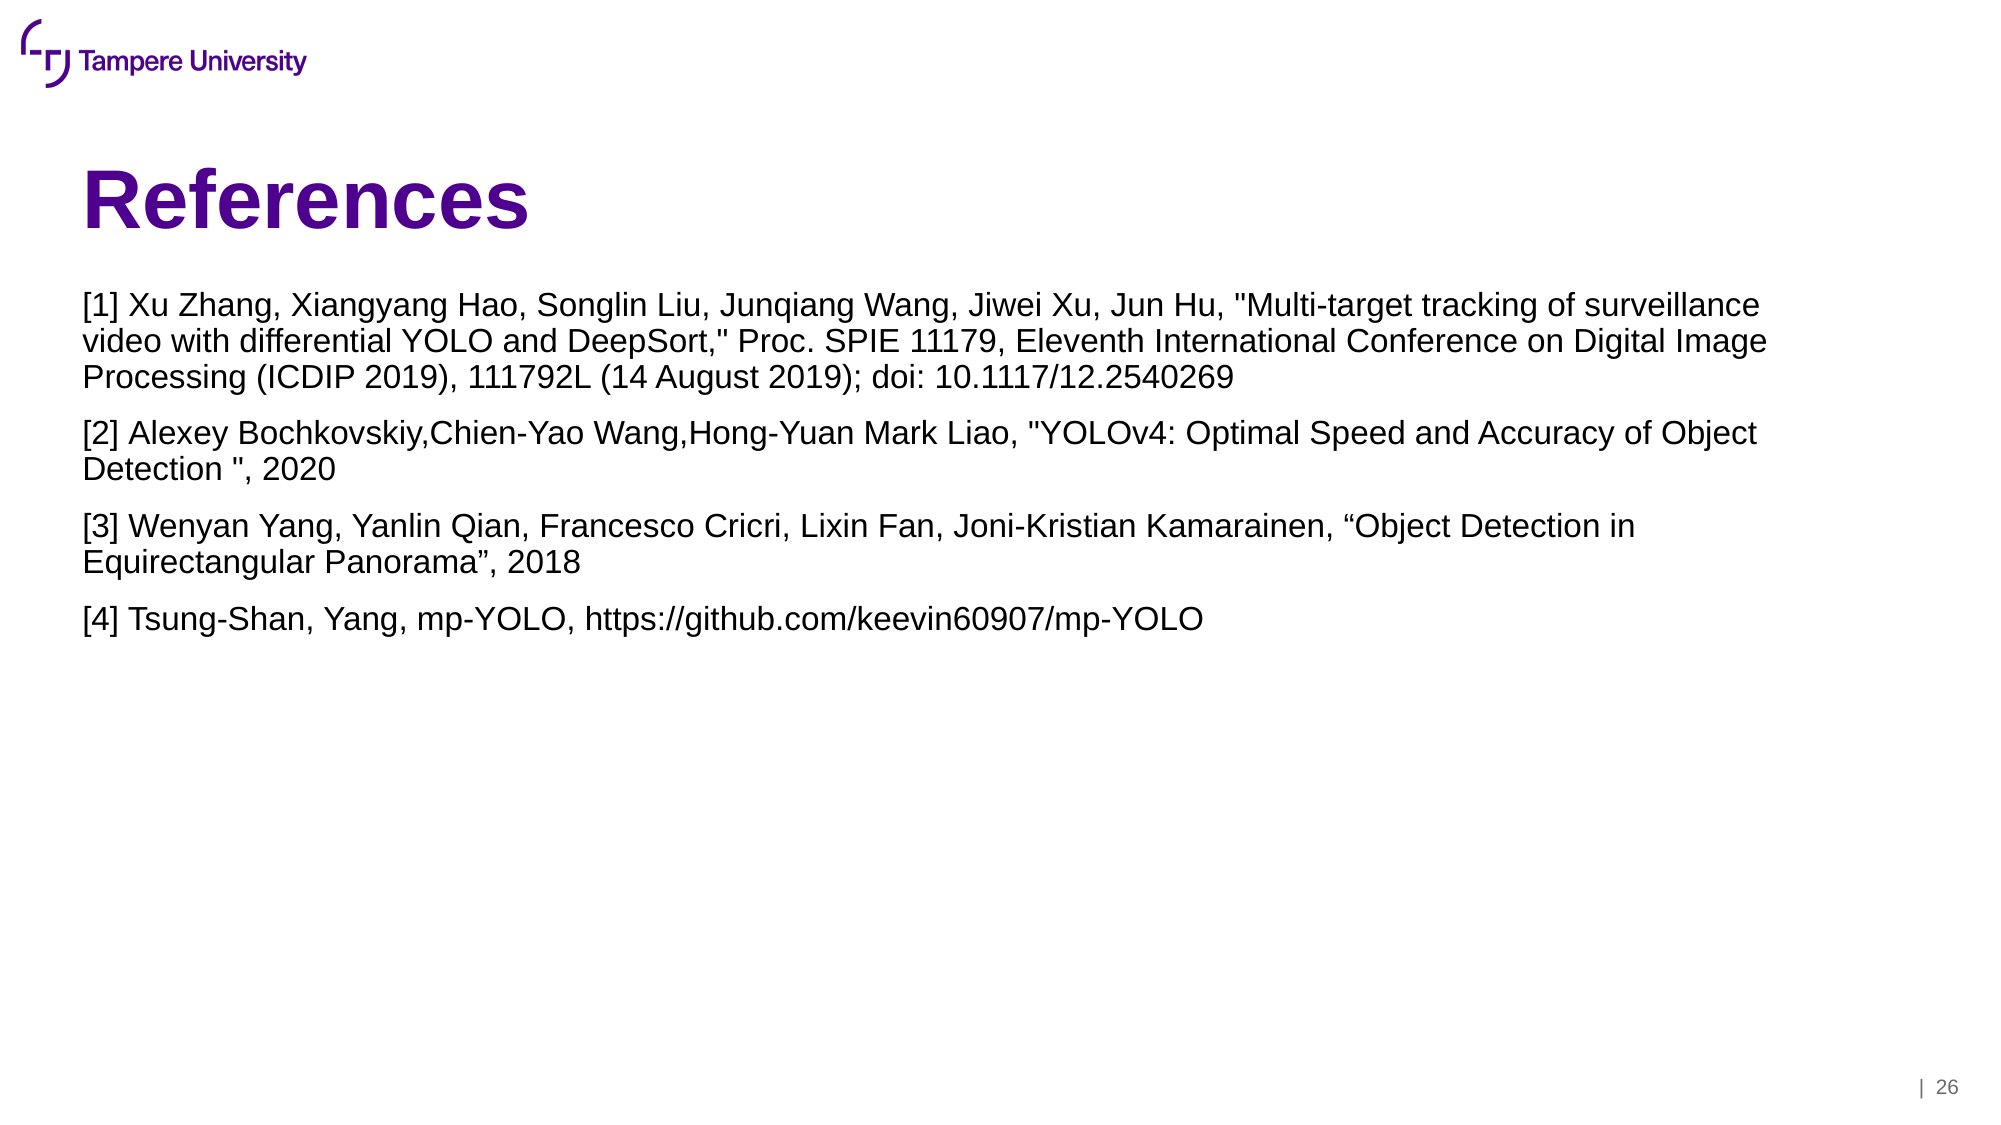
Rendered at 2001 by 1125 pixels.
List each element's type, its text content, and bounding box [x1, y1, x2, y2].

picture [20, 18, 307, 88]
title References [67, 149, 1793, 256]
slide_number | 26 [1918, 1064, 1981, 1107]
list [1] Xu Zhang, Xiangyang Hao, Songlin Liu, Junqiang Wang, Jiwei Xu, Jun Hu, "Multi-target tracking of surveillance video with differential YOLO and DeepSort," Proc. SPIE 11179, Eleventh International Conference on Digital Image Processing (ICDIP 2019), 111792L (14 August 2019); doi: 10.1117/12.2540269 [2] Alexey Bochkovskiy,Chien-Yao Wang,Hong-Yuan Mark Liao, "YOLOv4: Optimal Speed and Accuracy of Object Detection ", 2020 [3] Wenyan Yang, Yanlin Qian, Francesco Cricri, Lixin Fan, Joni-Kristian Kamarainen, “Object Detection in Equirectangular Panorama”, 2018 [4] Tsung-Shan, Yang, mp-YOLO, https://github.com/keevin60907/mp-YOLO [67, 280, 1812, 994]
